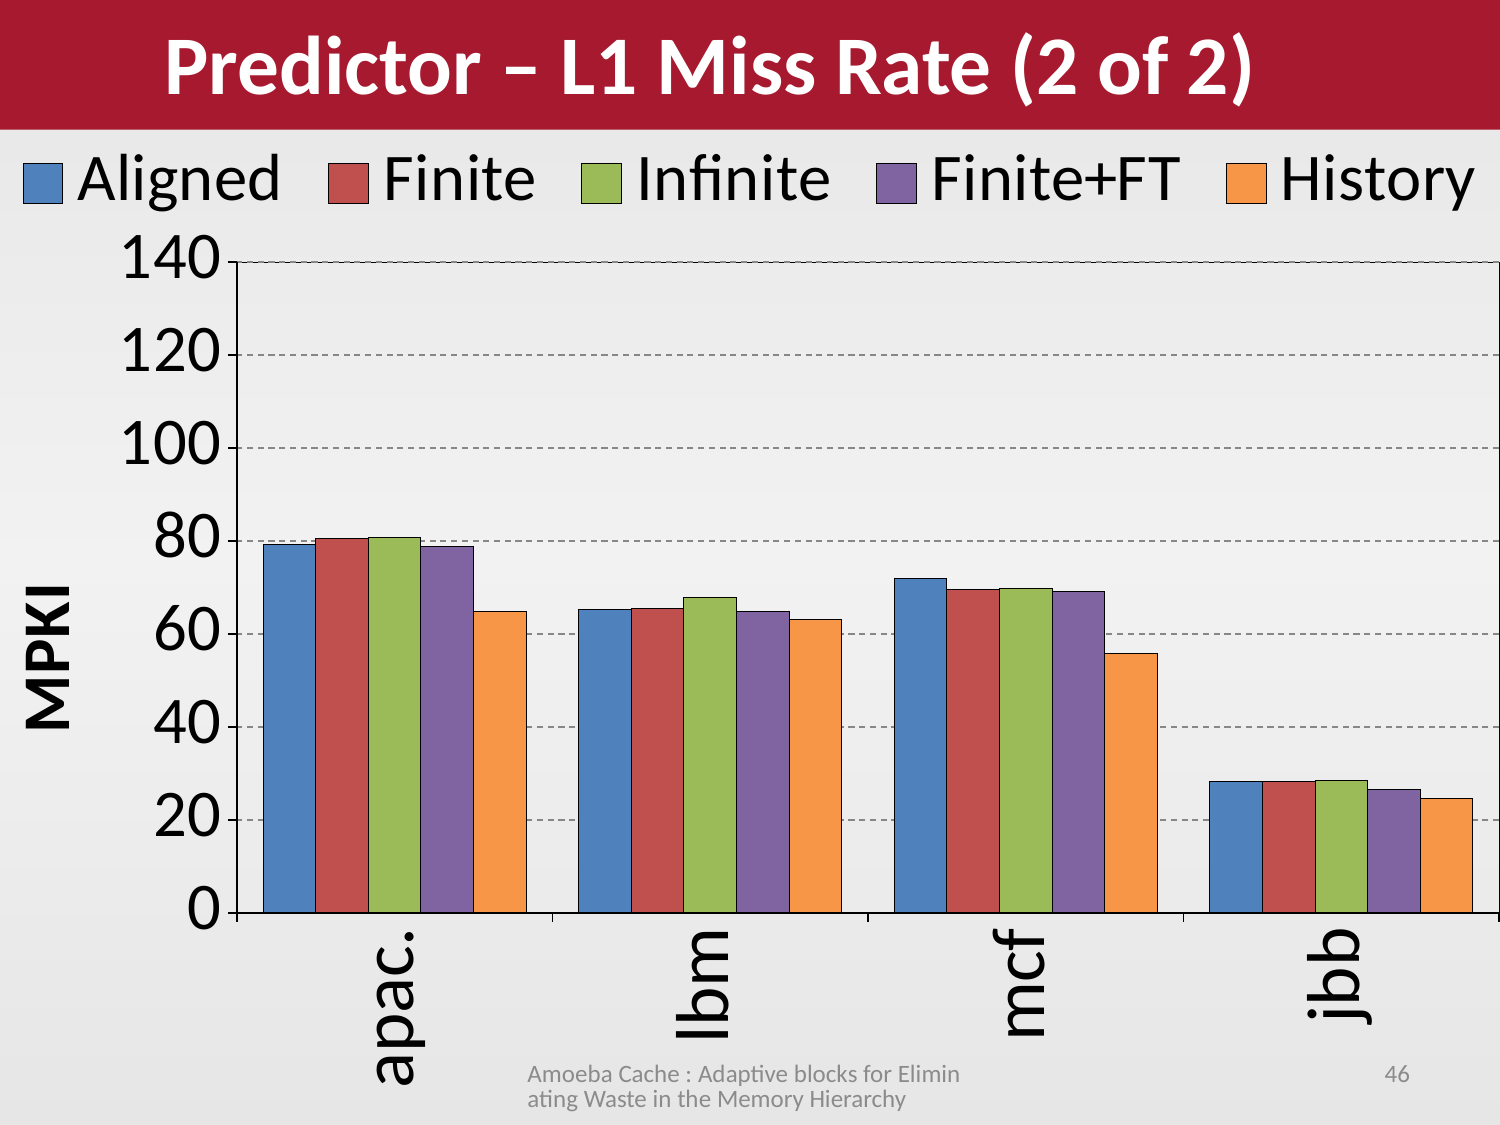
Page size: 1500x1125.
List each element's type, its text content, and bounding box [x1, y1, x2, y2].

text_box Predictor – L1 Miss Rate (2 of 2) [0, 0, 1500, 129]
chart [0, 129, 1500, 1125]
